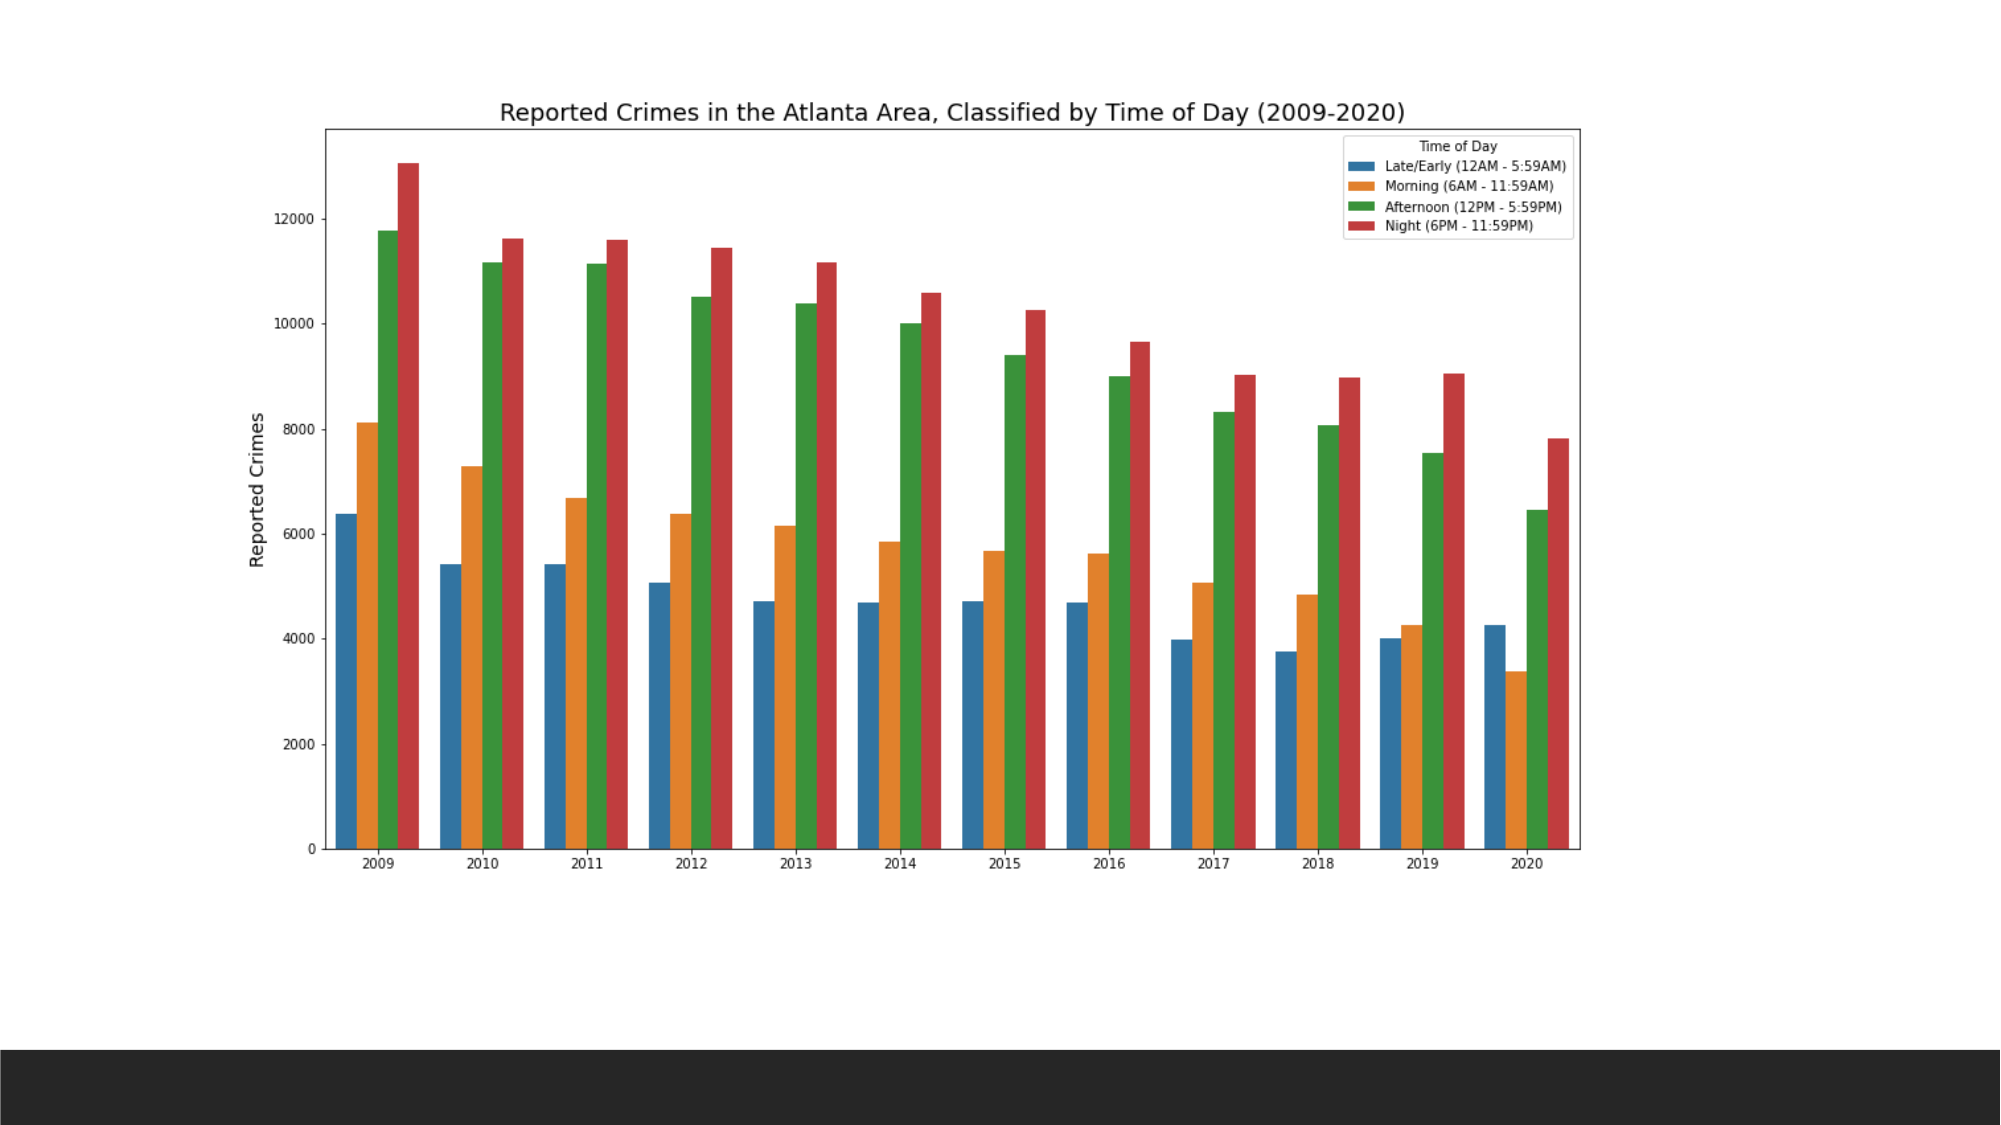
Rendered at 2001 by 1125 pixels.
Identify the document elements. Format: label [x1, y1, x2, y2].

list [122, 14, 1742, 968]
